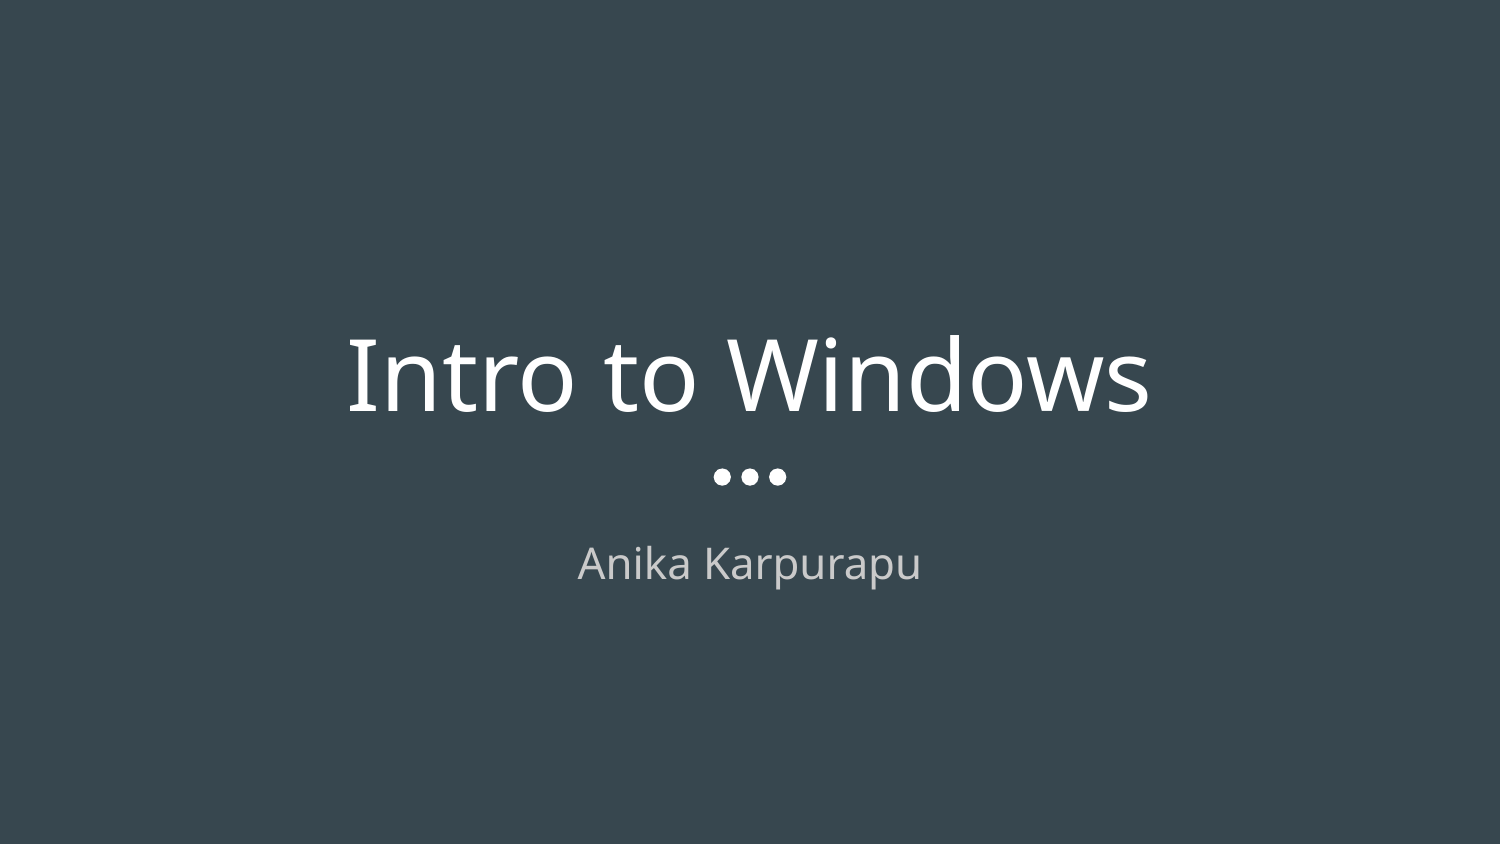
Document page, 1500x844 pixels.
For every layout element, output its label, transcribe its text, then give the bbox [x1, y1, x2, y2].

title Intro to Windows [110, 162, 1390, 447]
subtitle Anika Karpurapu [110, 520, 1390, 651]
